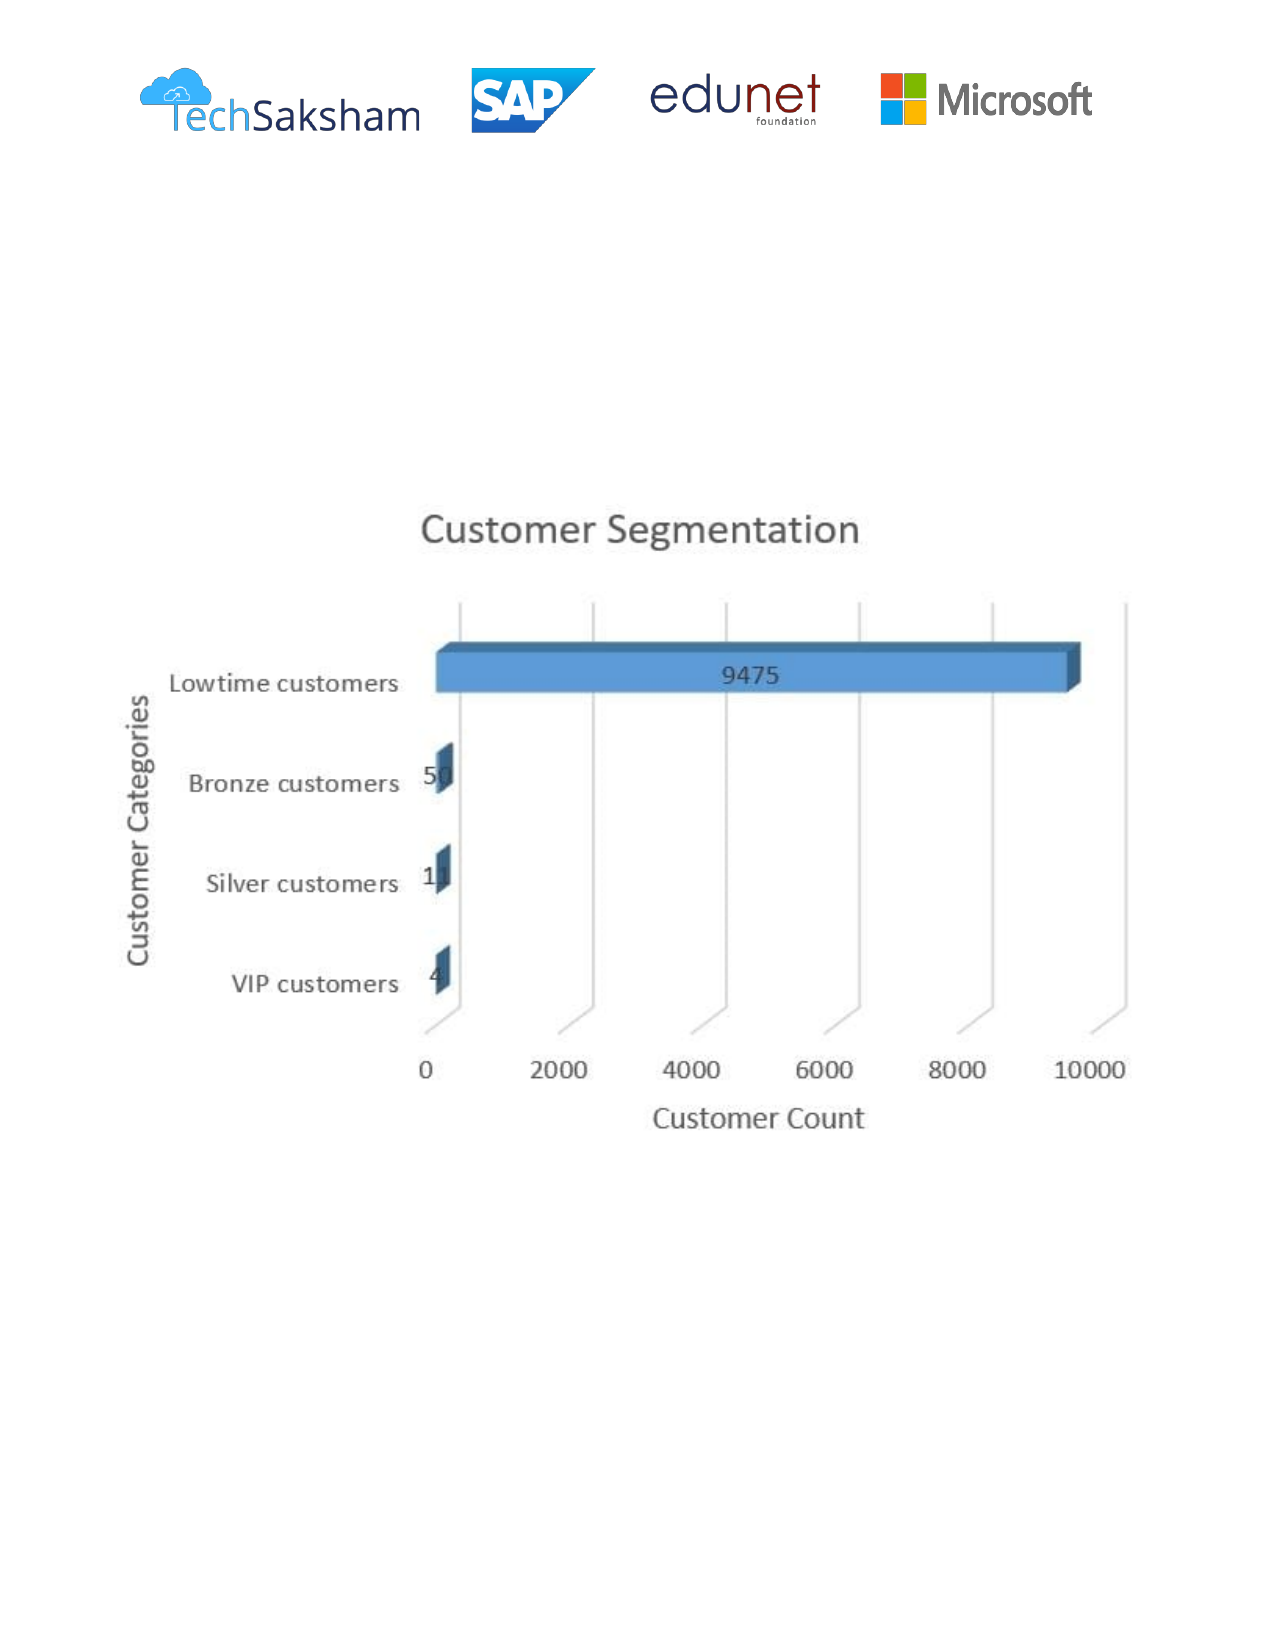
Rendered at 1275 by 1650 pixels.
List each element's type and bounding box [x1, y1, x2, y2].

picture [880, 73, 1092, 125]
picture [650, 73, 821, 125]
picture [471, 70, 596, 133]
picture [68, 479, 1207, 1171]
picture [139, 67, 420, 131]
